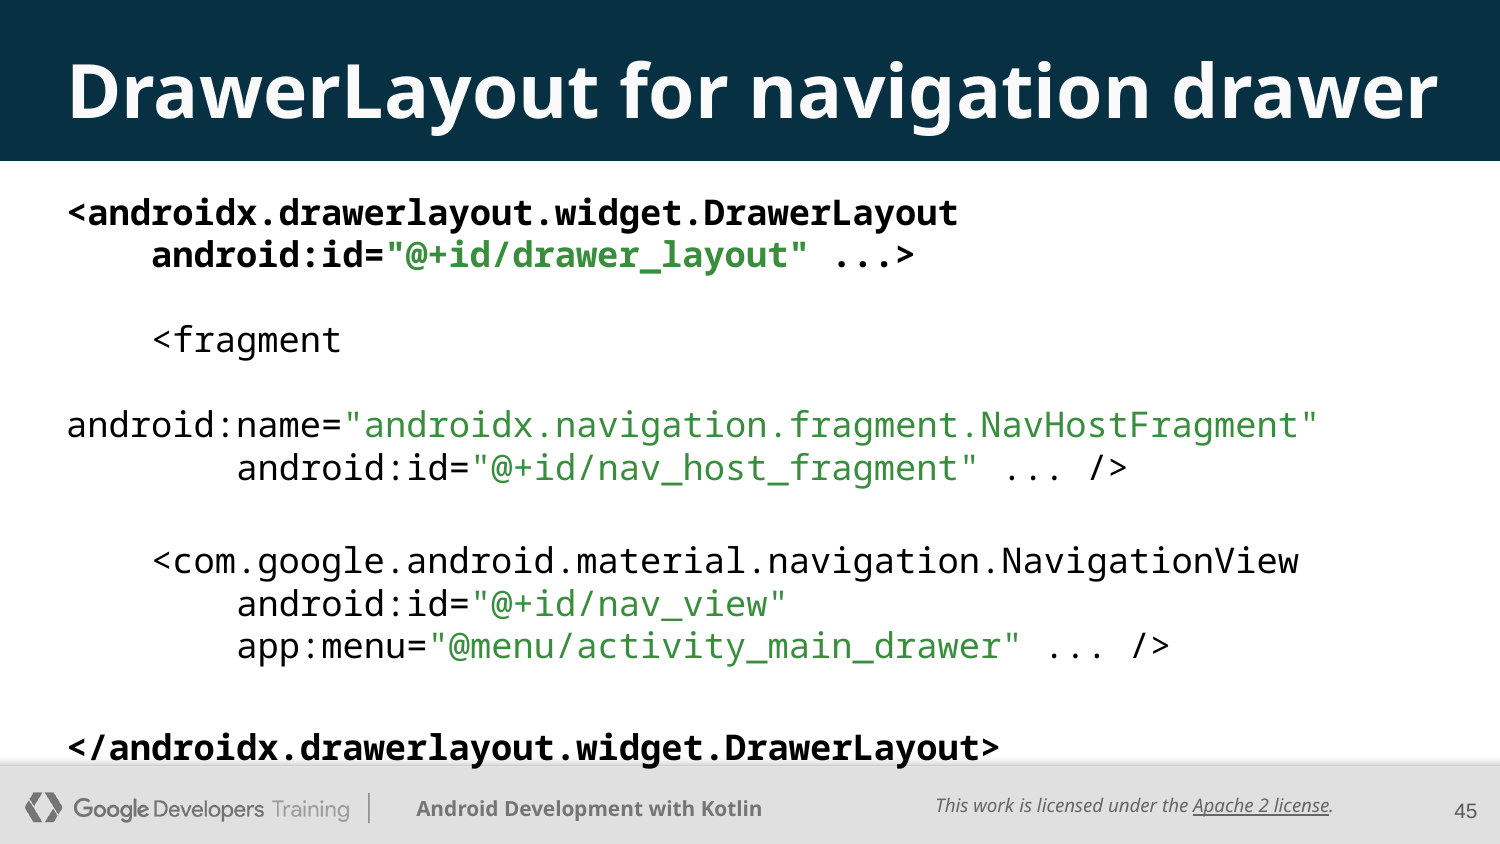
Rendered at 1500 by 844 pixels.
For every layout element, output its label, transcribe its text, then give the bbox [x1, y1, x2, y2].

slide_number ‹#› [1402, 777, 1493, 842]
picture [0, 161, 1500, 844]
title DrawerLayout for navigation drawer [51, 28, 1493, 122]
list <androidx.drawerlayout.widget.DrawerLayout android:id="@+id/drawer_layout" ...> <fragment android:name="androidx.navigation.fragment.NavHostFragment" android:id="@+id/nav_host_fragment" ... /> <com.google.android.material.navigation.NavigationView android:id="@+id/nav_view" app:menu="@menu/activity_main_drawer" ... /> </androidx.drawerlayout.widget.DrawerLayout> [51, 174, 1449, 771]
